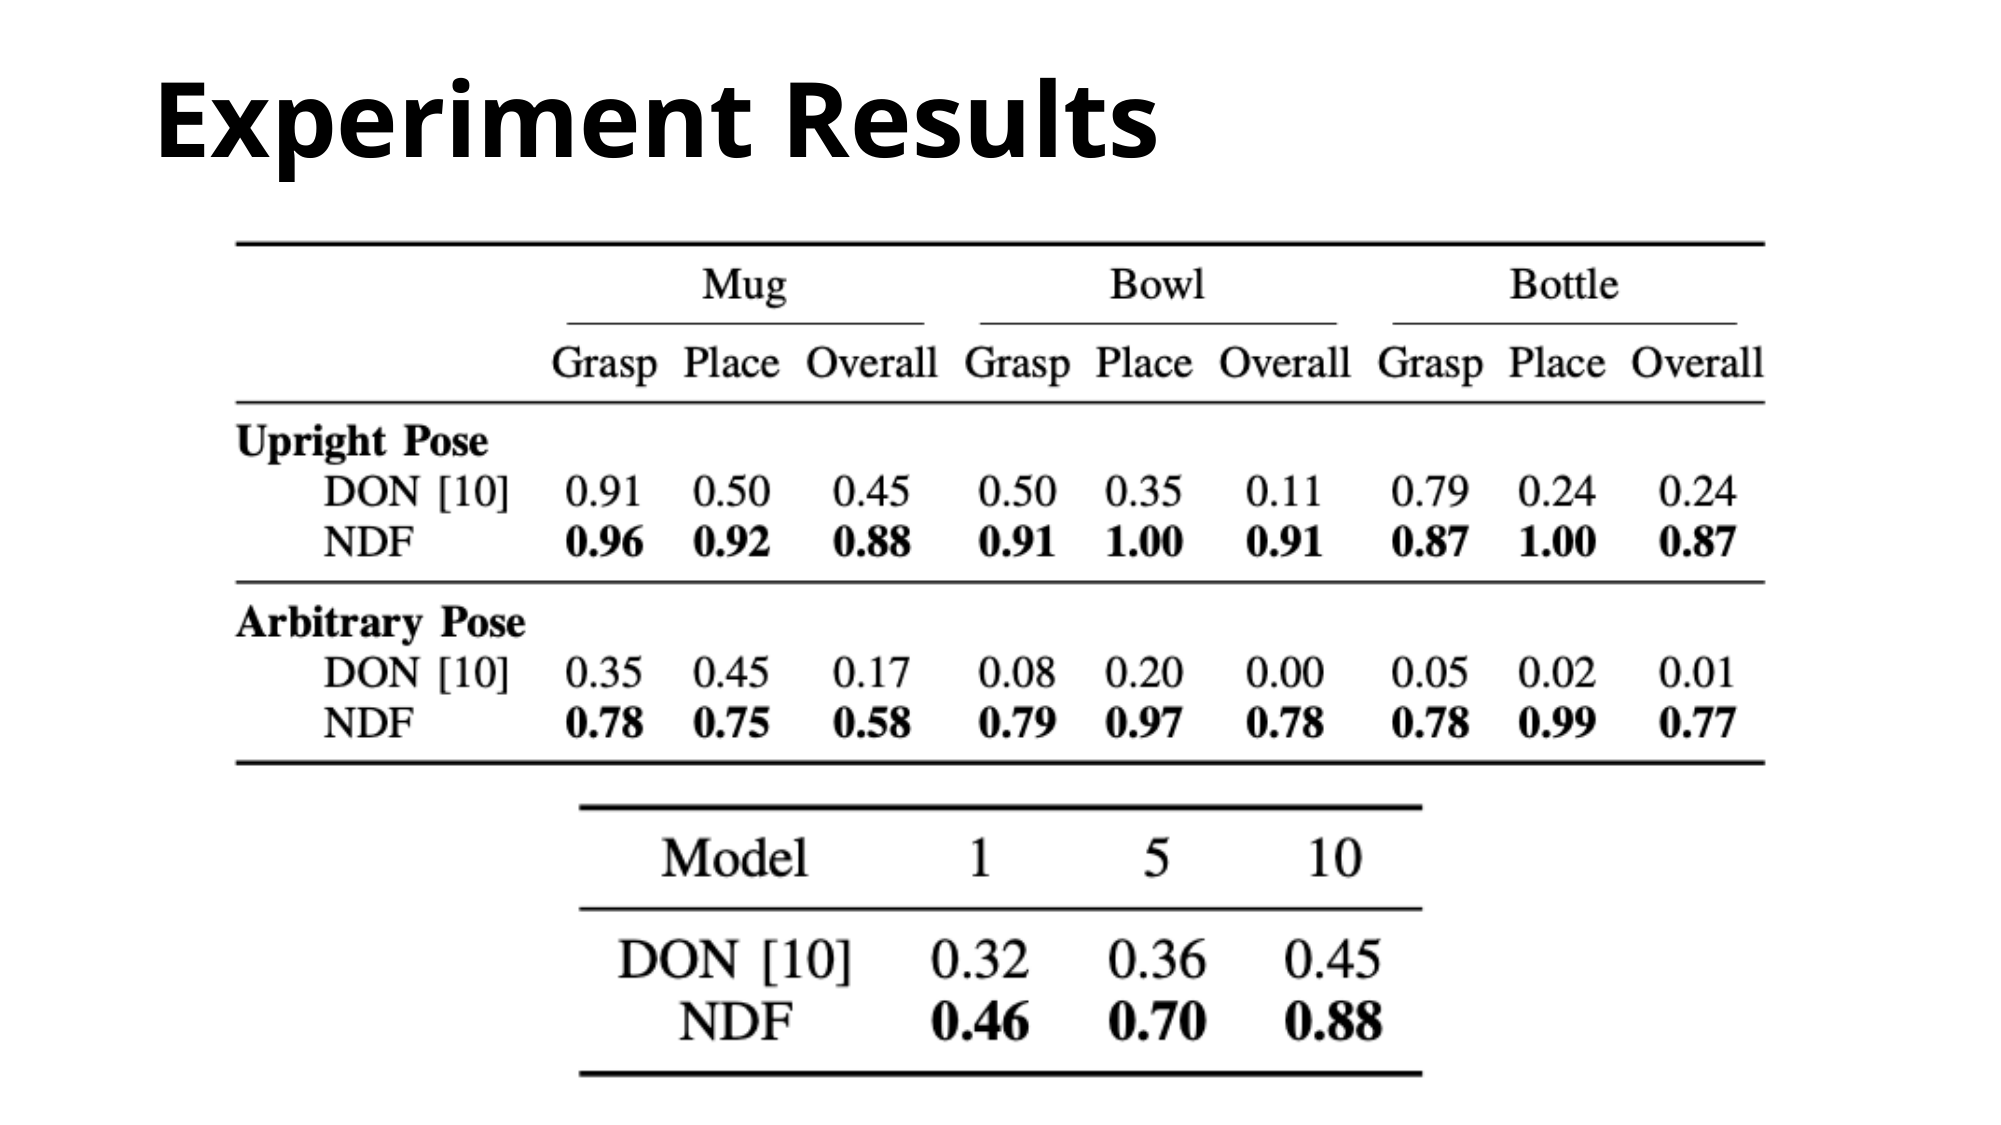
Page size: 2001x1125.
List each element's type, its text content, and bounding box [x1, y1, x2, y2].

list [222, 228, 1778, 777]
picture [571, 794, 1429, 1089]
title Experiment Results [137, 36, 1863, 212]
